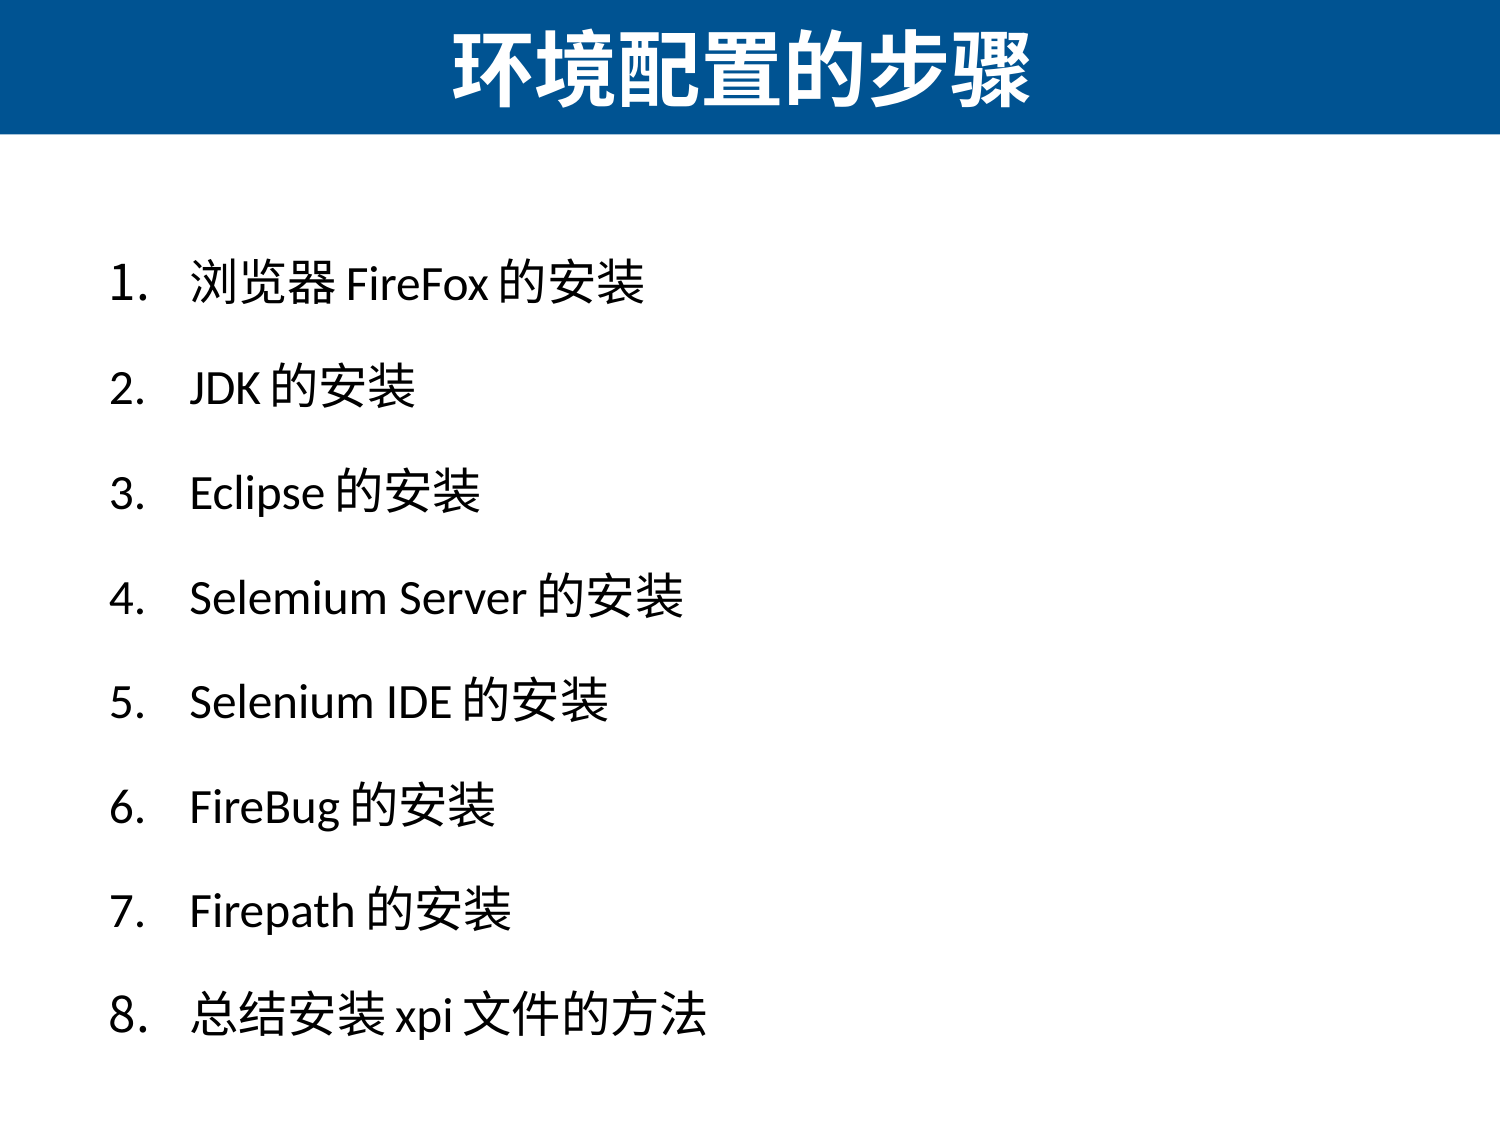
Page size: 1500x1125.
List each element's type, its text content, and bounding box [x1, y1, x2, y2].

title 环境配置的步骤 [2, 0, 1483, 135]
list 浏览器FireFox的安装 JDK的安装 Eclipse的安装 Selemium Server的安装 Selenium IDE的安装 FireBug的安装 Firepath的安装 总结安装xpi文件的方法 [76, 208, 1427, 1059]
